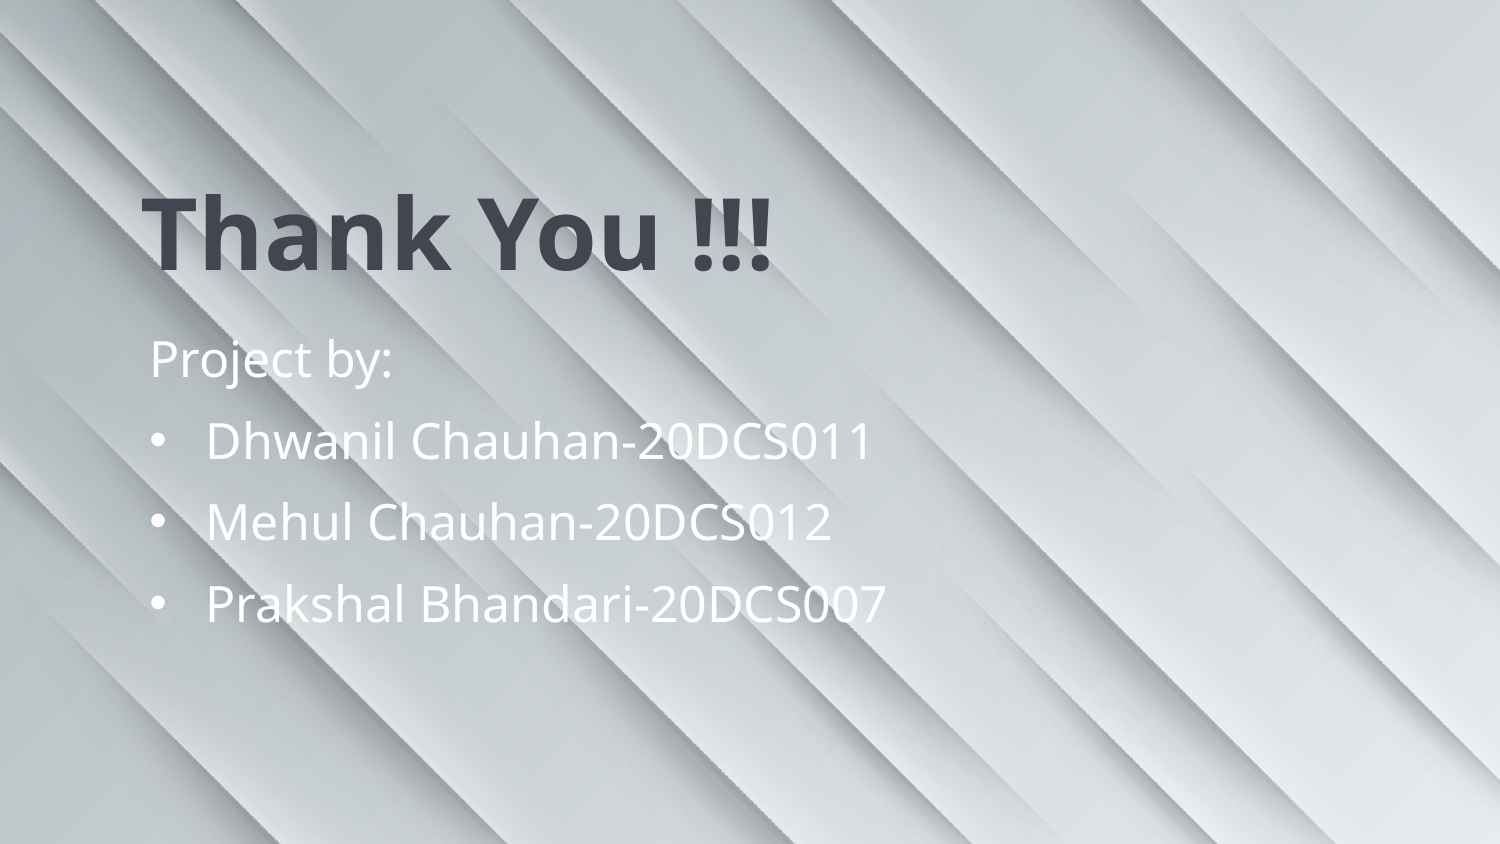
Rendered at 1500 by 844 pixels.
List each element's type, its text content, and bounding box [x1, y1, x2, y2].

picture [0, 0, 1500, 844]
subtitle Project by: Dhwanil Chauhan-20DCS011 Mehul Chauhan-20DCS012 Prakshal Bhandari-20DCS007 [149, 318, 1369, 383]
title Thank You !!! [140, 185, 1360, 292]
